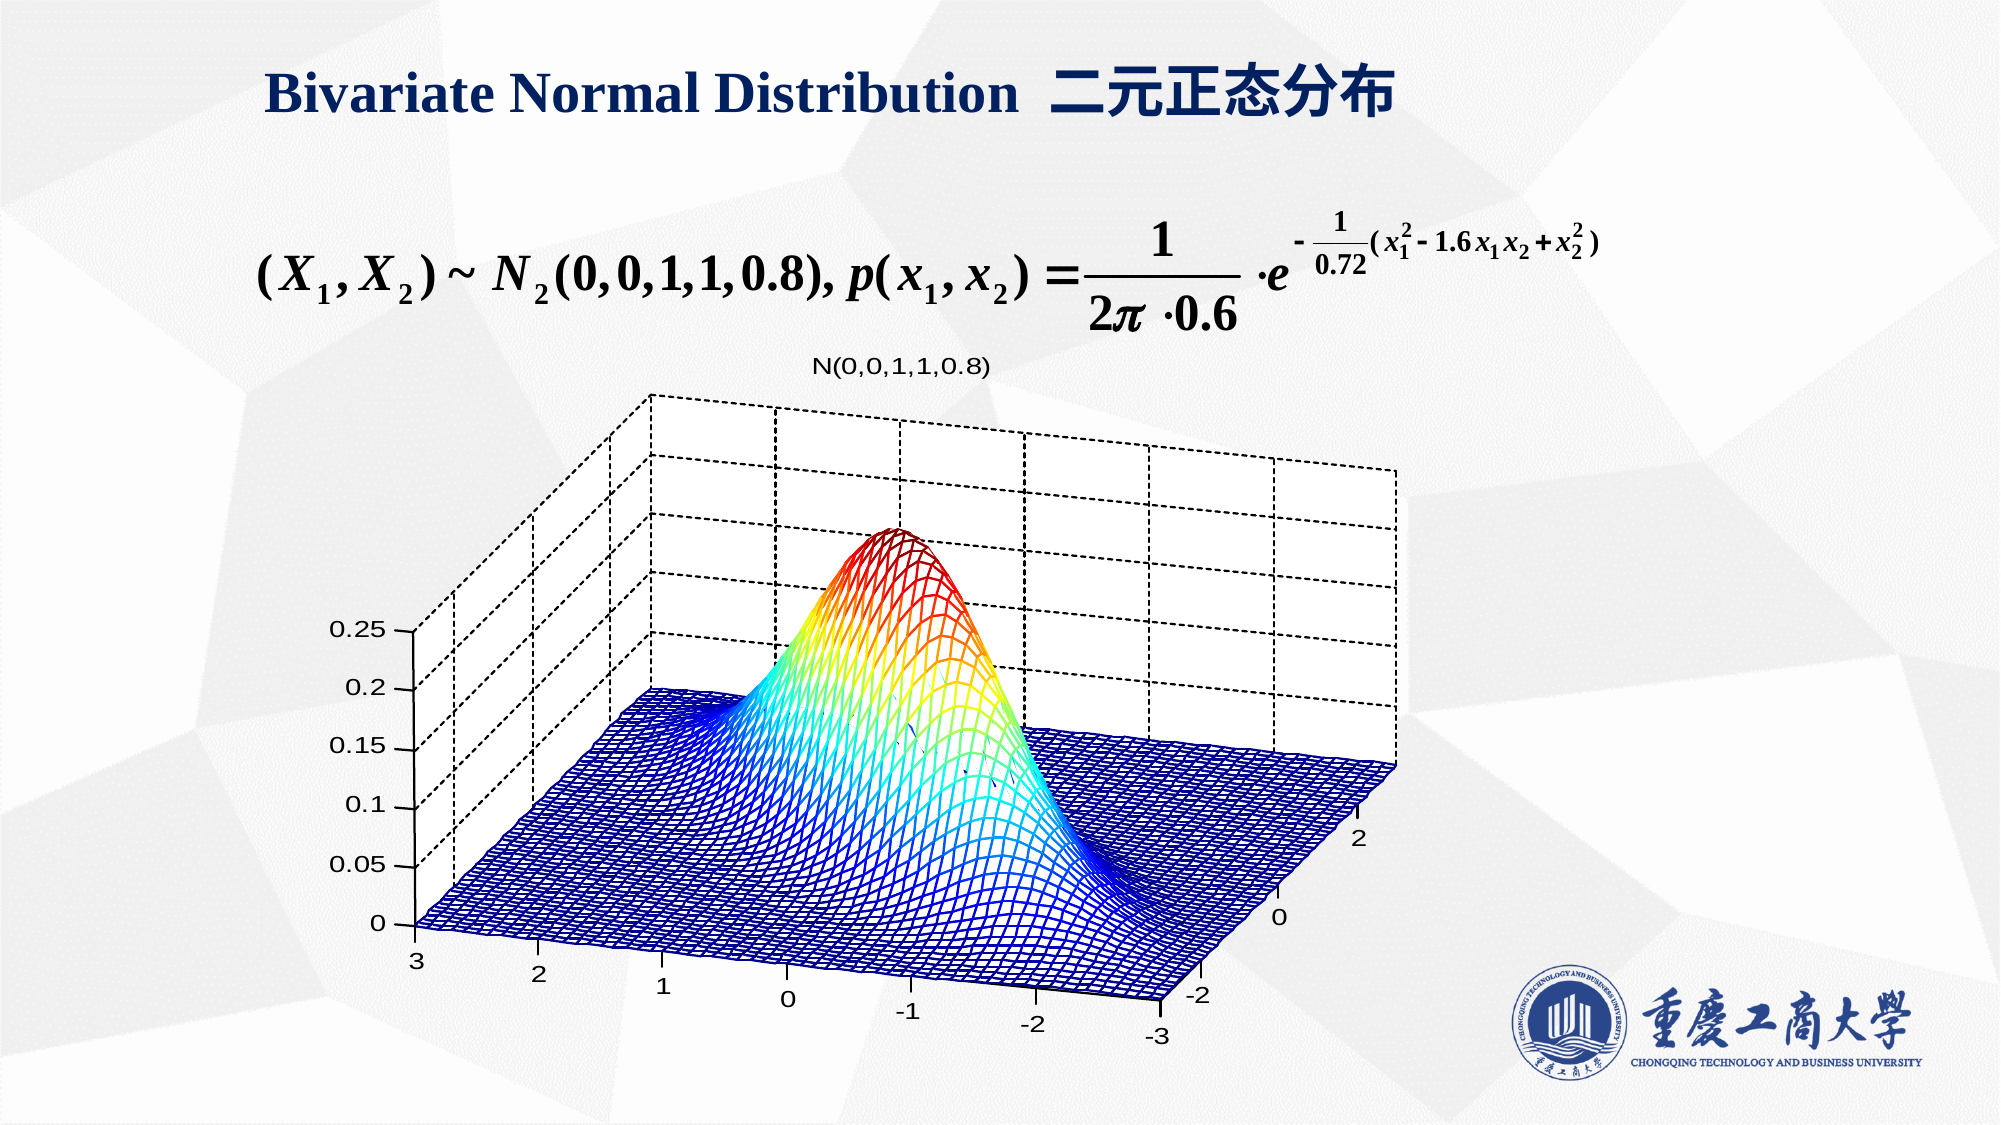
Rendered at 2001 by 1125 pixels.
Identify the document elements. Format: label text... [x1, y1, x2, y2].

title Bivariate Normal Distribution 二元正态分布 [249, 0, 1651, 188]
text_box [249, 199, 1605, 341]
picture [0, 0, 2001, 1125]
